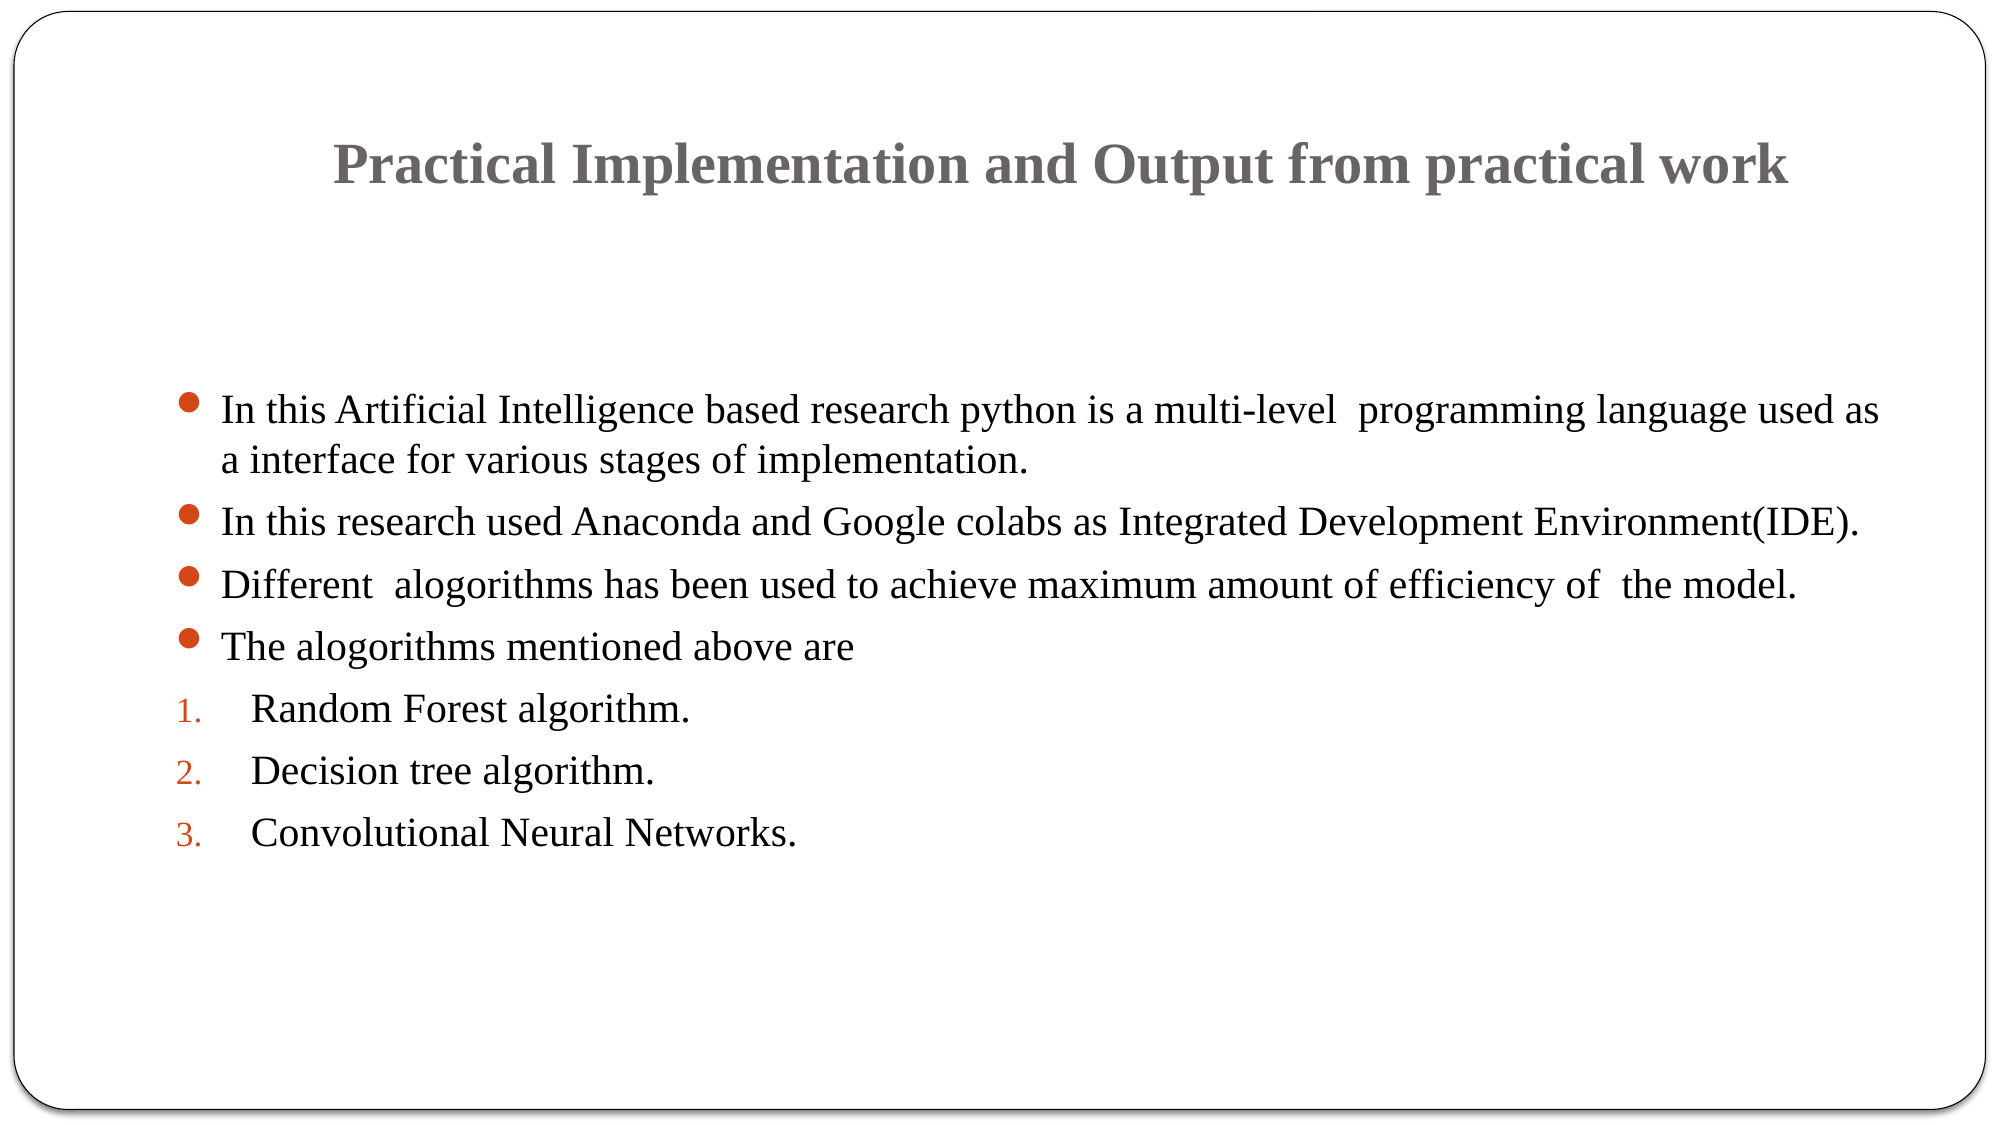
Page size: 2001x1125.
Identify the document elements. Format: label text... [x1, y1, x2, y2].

title Practical Implementation and Output from practical work [318, 106, 1923, 211]
list In this Artificial Intelligence based research python is a multi-level programming language used as a interface for various stages of implementation. In this research used Anaconda and Google colabs as Integrated Development Environment(IDE). Different alogorithms has been used to achieve maximum amount of efficiency of the model. The alogorithms mentioned above are Random Forest algorithm. Decision tree algorithm. Convolutional Neural Networks. [161, 312, 1923, 987]
